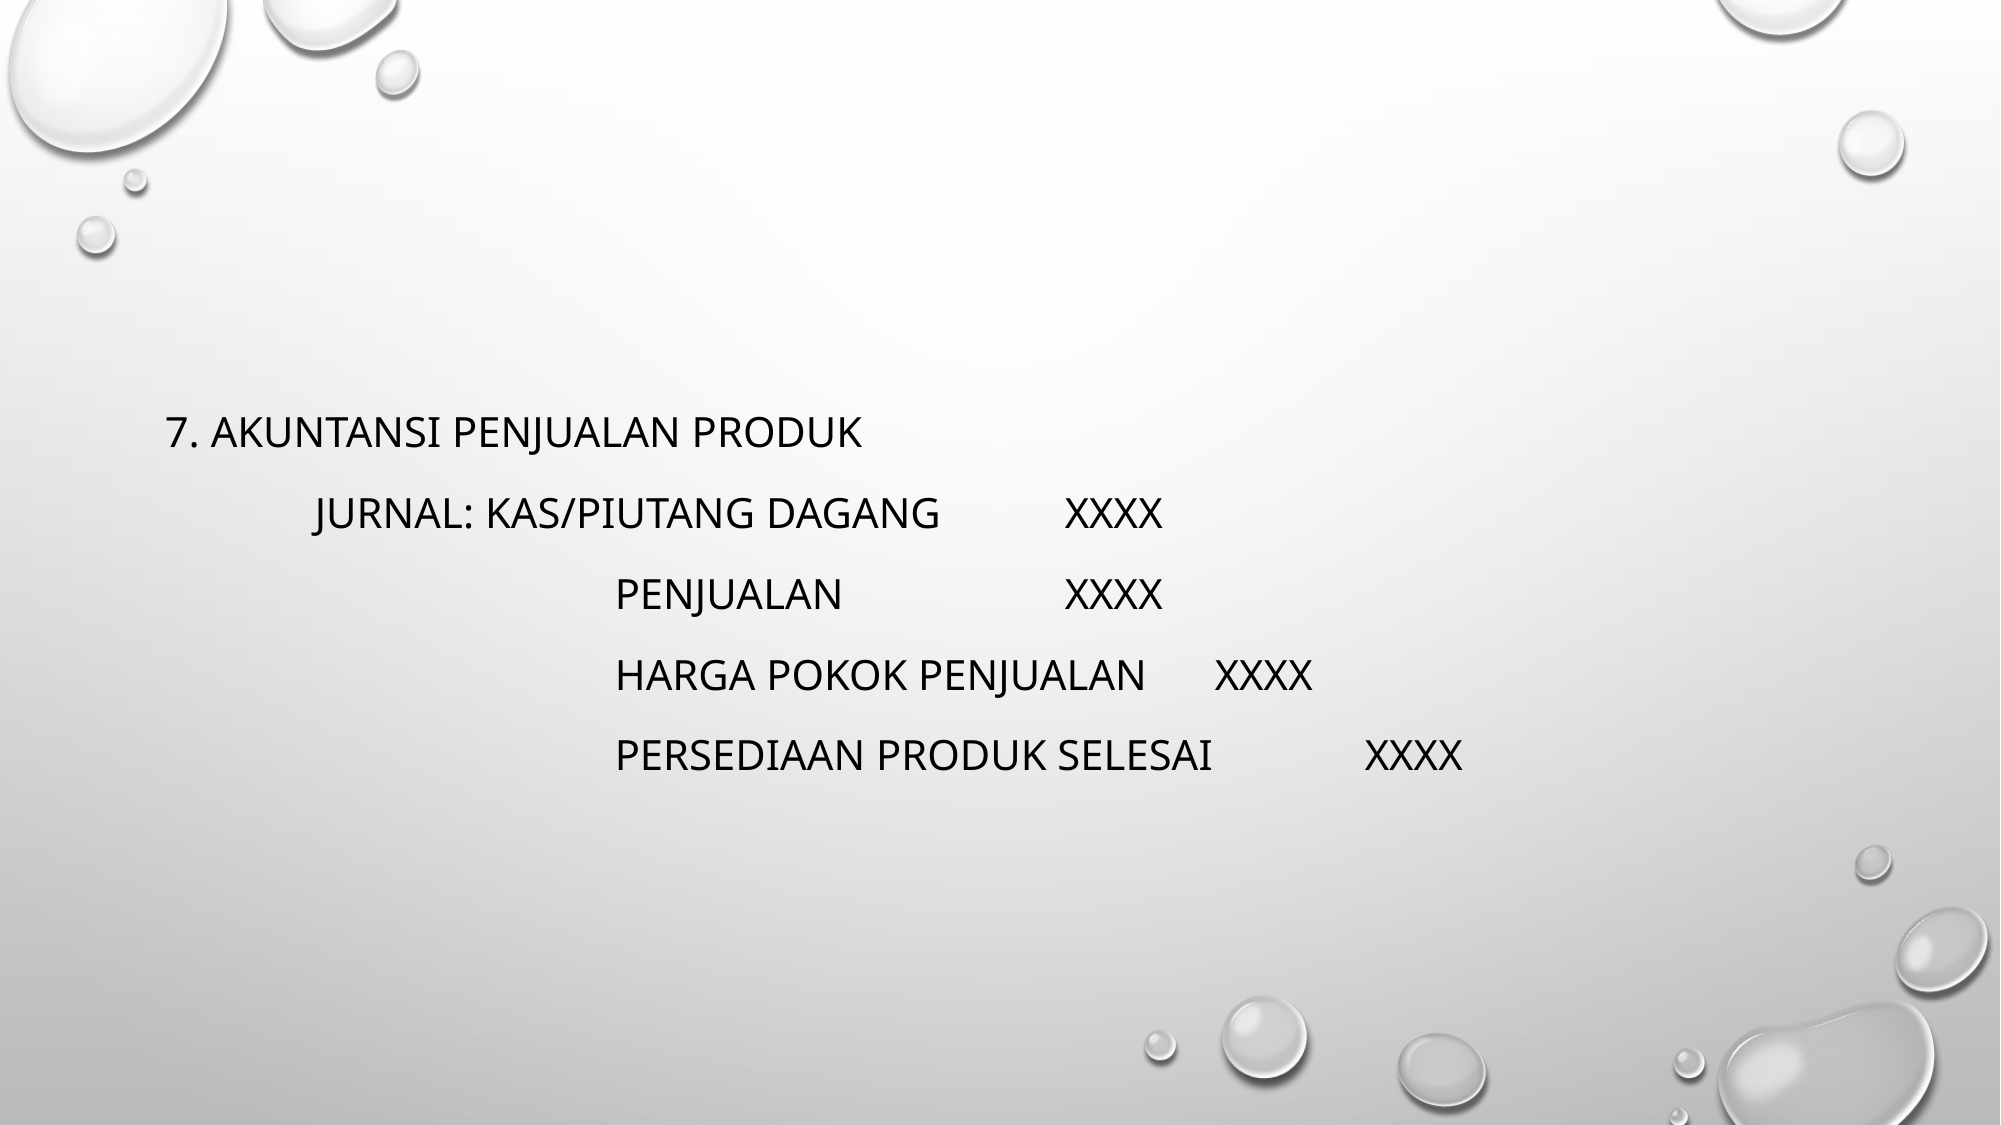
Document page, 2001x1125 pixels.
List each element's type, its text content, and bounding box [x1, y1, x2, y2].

list 7. Akuntansi Penjualan produk Jurnal: Kas/Piutang dagang xxxx Penjualan xxxx Harga pokok penjualan xxxx Persediaan produk selesai Xxxx [149, 388, 1850, 950]
picture [0, 0, 2000, 1125]
